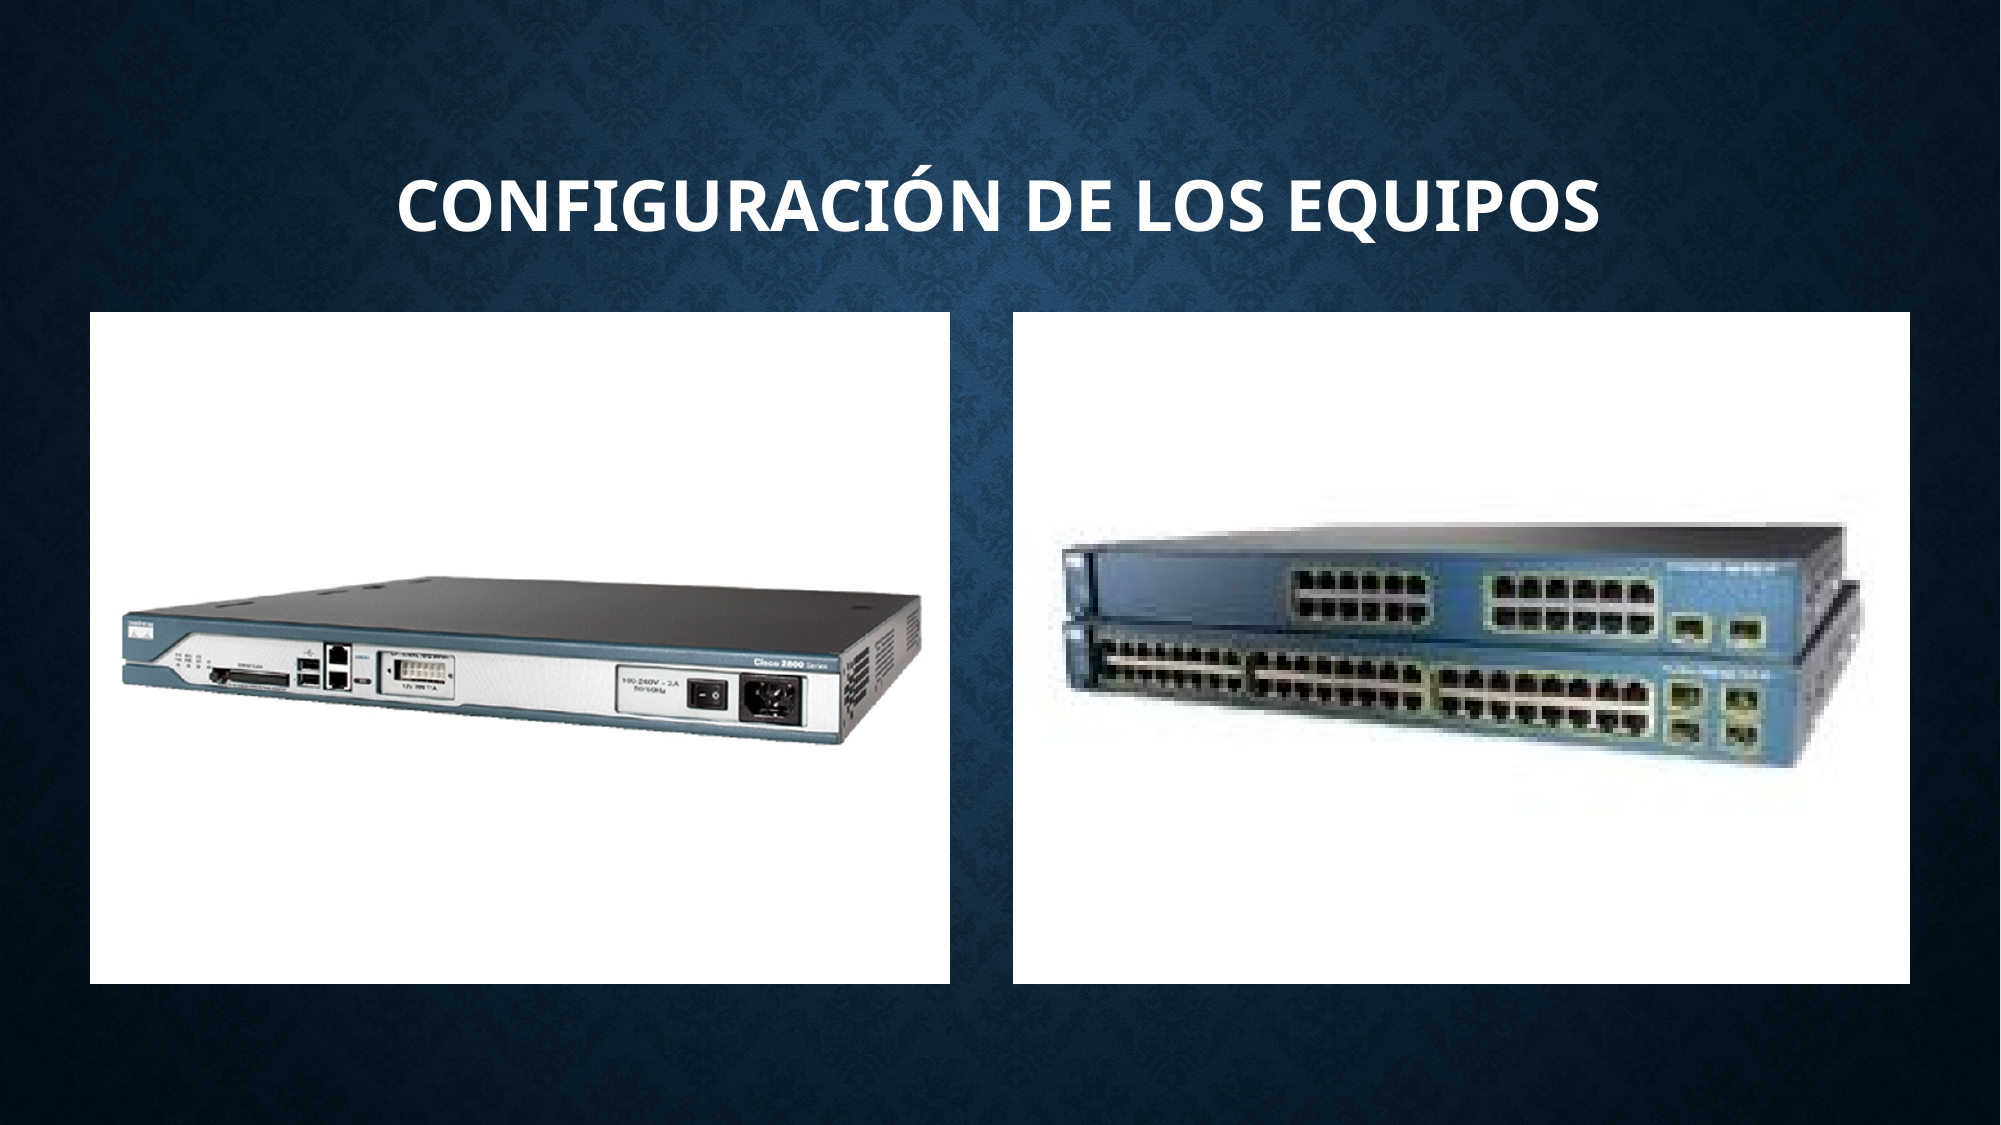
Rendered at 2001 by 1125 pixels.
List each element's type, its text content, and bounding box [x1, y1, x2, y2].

picture [1013, 311, 1910, 985]
picture [90, 311, 950, 985]
title Configuración de los Equipos [149, 99, 1849, 318]
